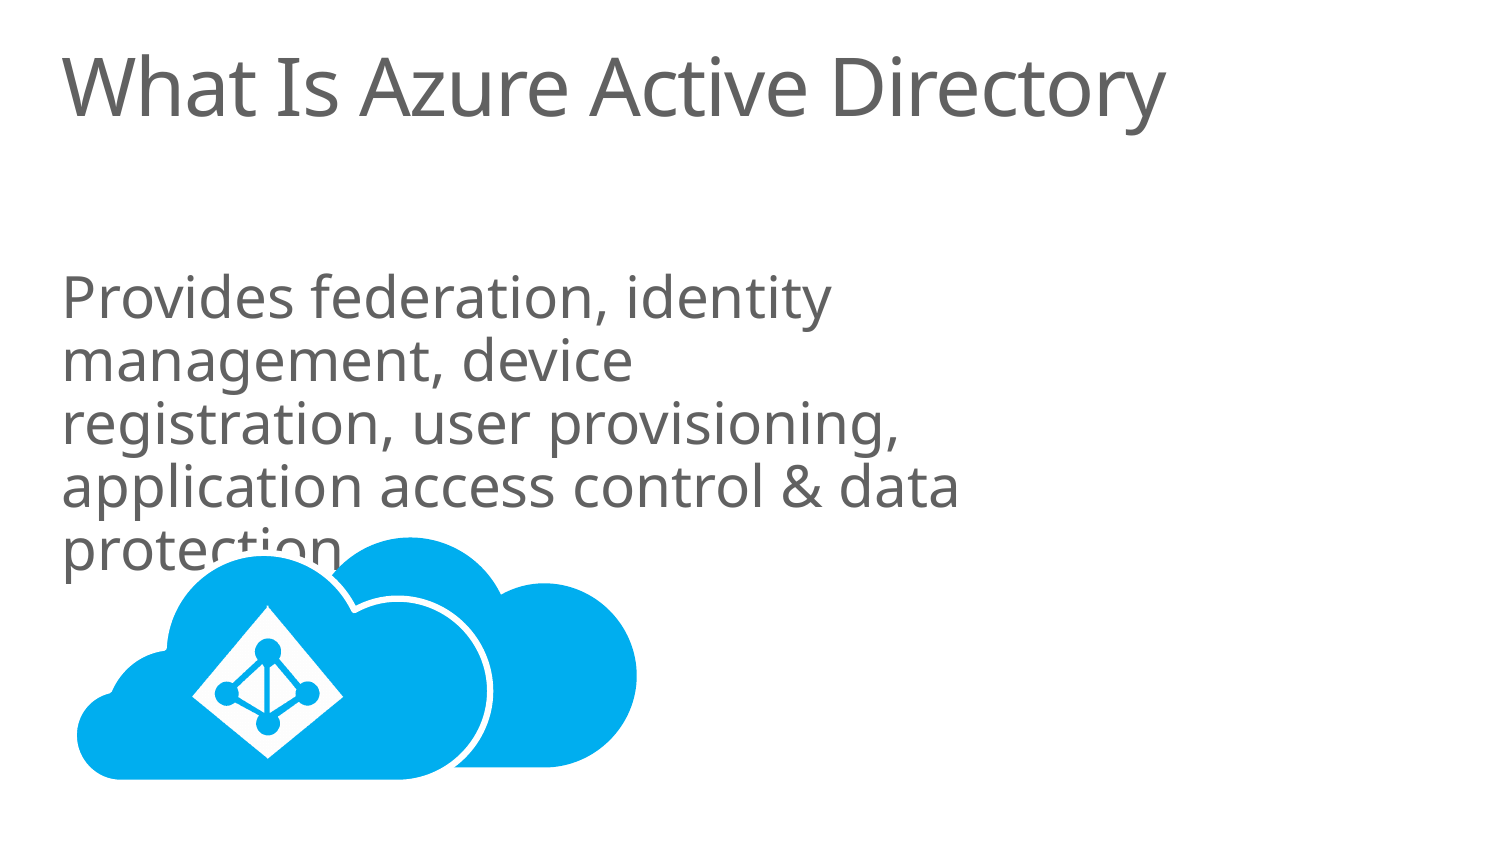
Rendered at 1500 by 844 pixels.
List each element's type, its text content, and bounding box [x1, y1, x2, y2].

text_box Provides federation, identity management, device registration, user provisioning, application access control & data protection [44, 257, 983, 595]
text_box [73, 537, 637, 784]
title What Is Azure Active Directory [44, 35, 1456, 147]
